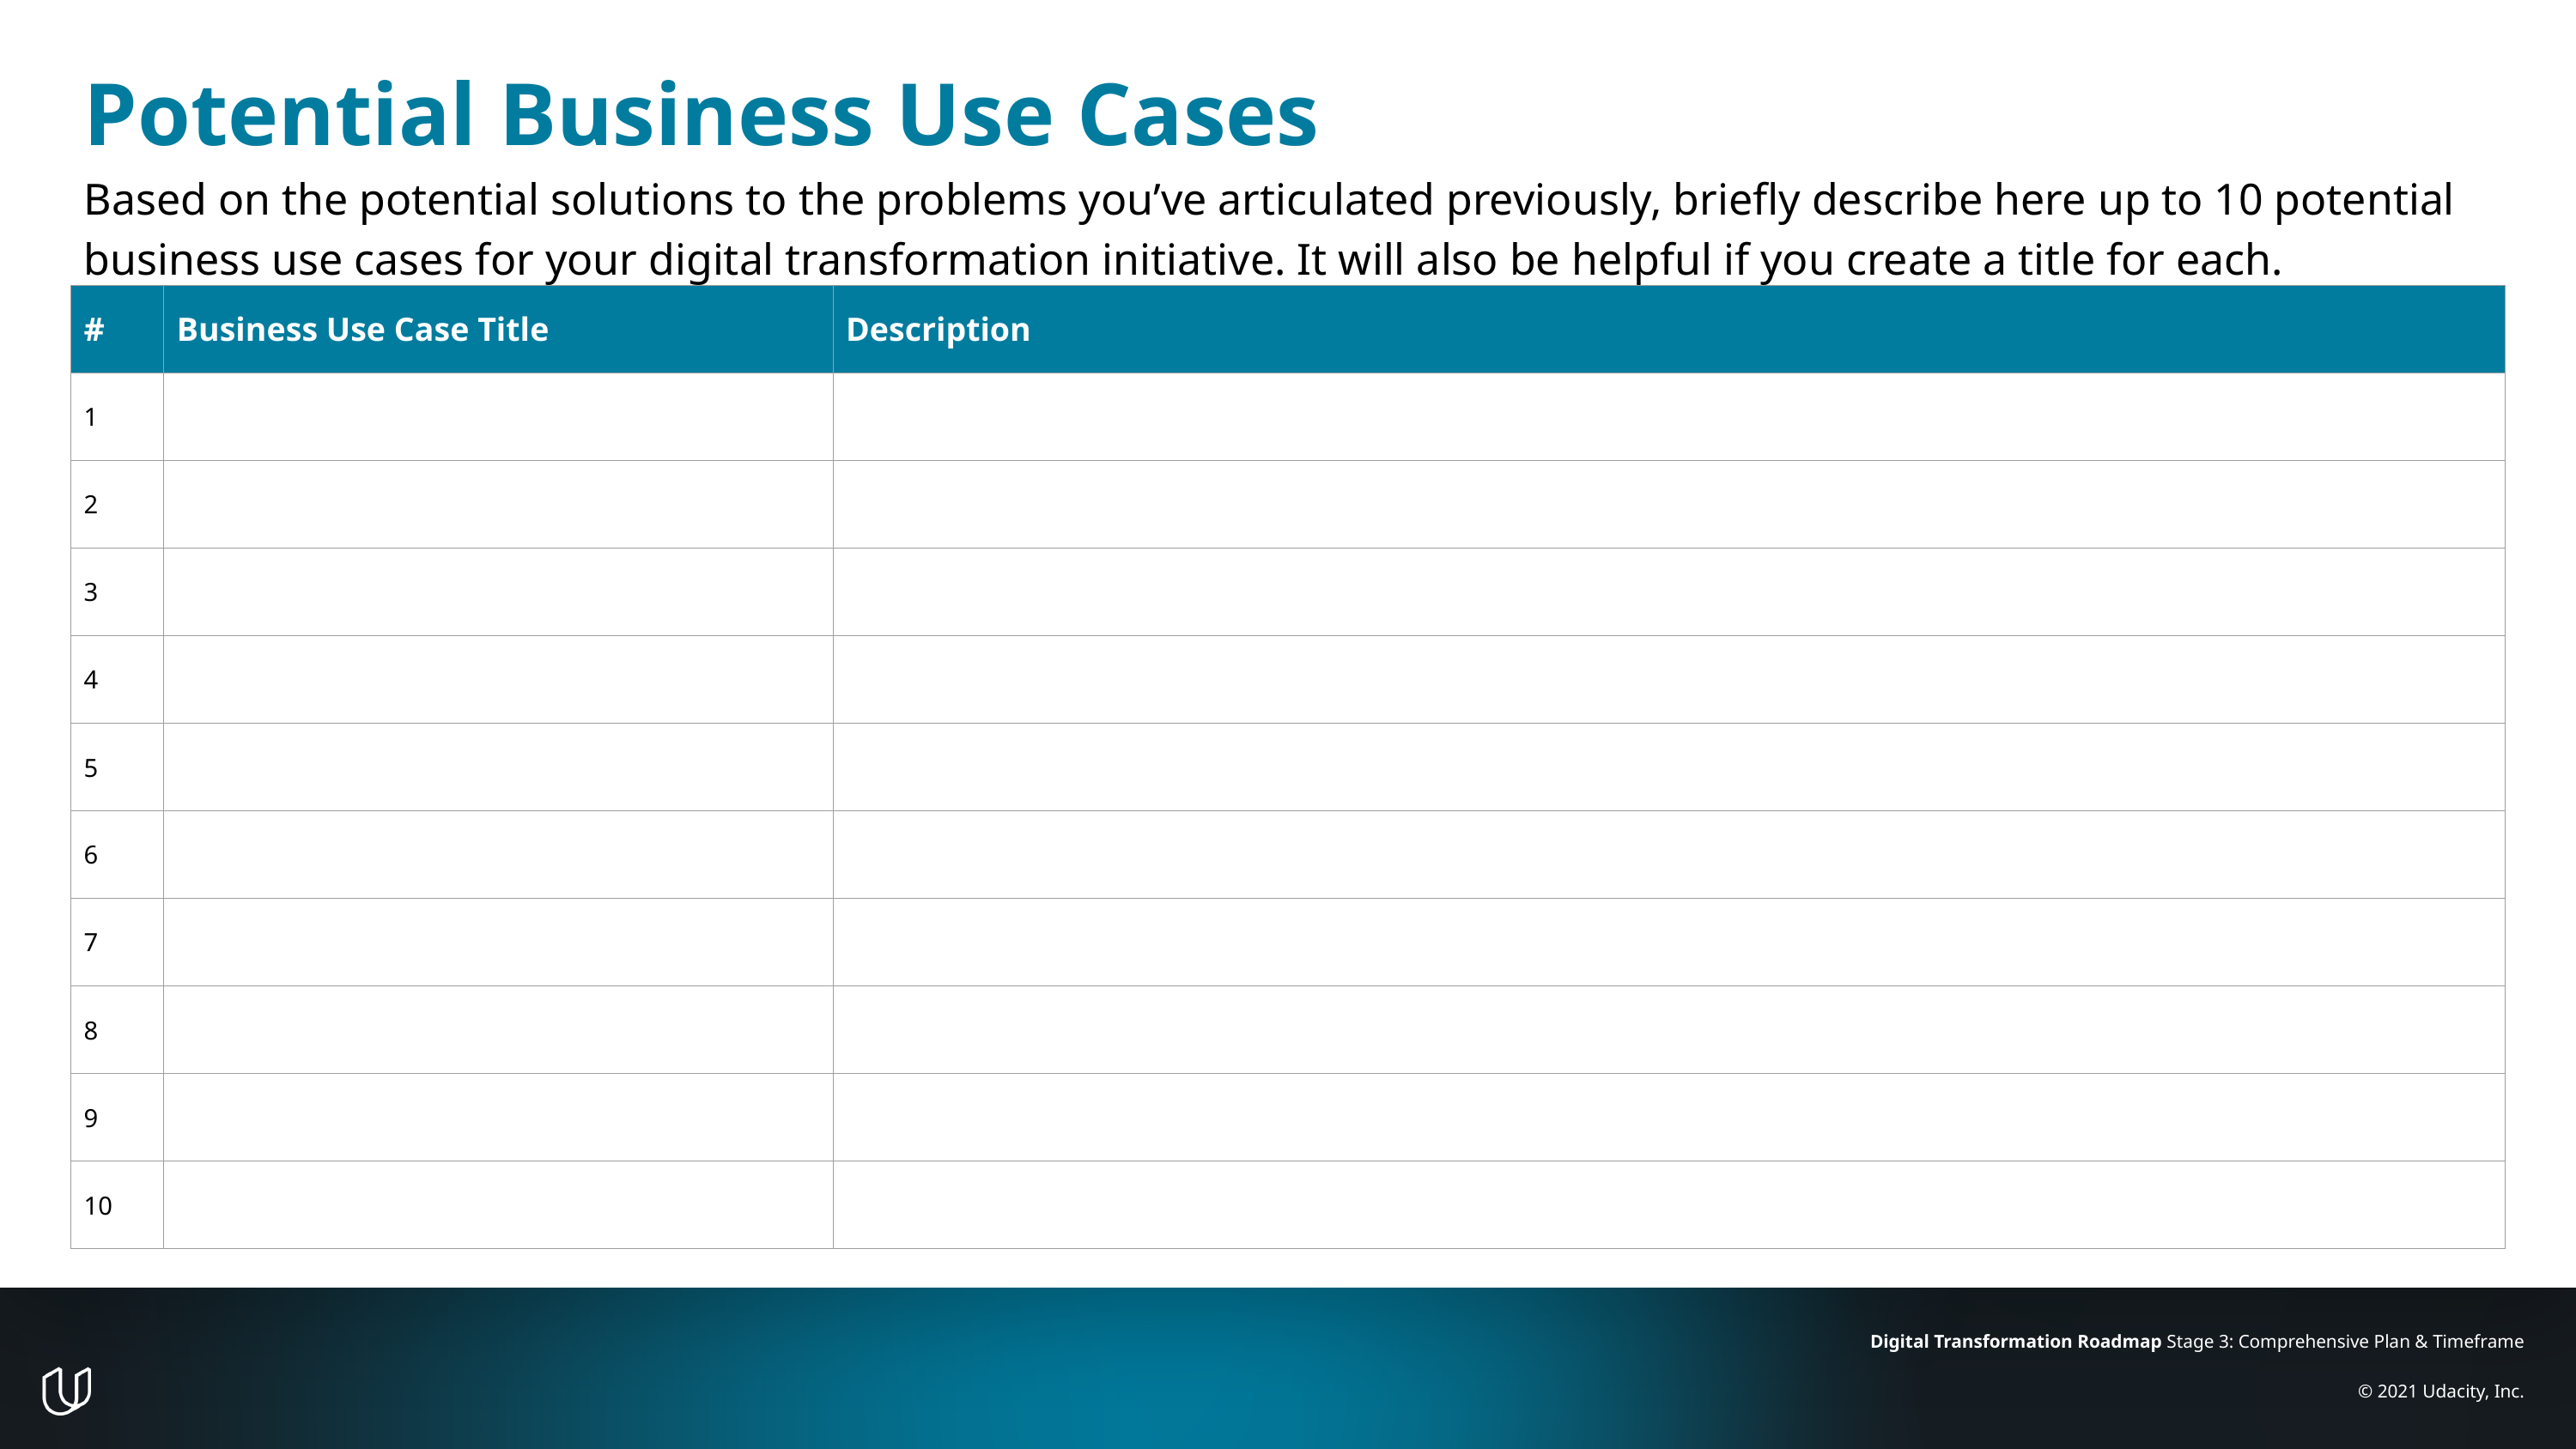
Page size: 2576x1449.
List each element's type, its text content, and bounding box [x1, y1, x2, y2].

table_cell 8 [71, 986, 163, 1073]
table_cell [834, 1074, 2505, 1161]
table_cell [834, 724, 2505, 810]
table_cell [164, 1161, 833, 1248]
table_cell [164, 811, 833, 898]
table_cell 2 [71, 461, 163, 548]
table_cell 9 [71, 1074, 163, 1161]
table_cell [834, 461, 2505, 548]
table_cell 10 [71, 1161, 163, 1248]
table_cell [834, 1161, 2505, 1248]
table_cell 3 [71, 549, 163, 635]
table_cell [834, 811, 2505, 898]
table_cell [164, 461, 833, 548]
table_cell [834, 373, 2505, 460]
table_cell [834, 549, 2505, 635]
table_cell [164, 724, 833, 810]
picture [1558, 1288, 2576, 1449]
table_cell 7 [71, 899, 163, 985]
table_cell [164, 986, 833, 1073]
title Potential Business Use Cases [70, 70, 2506, 152]
table_cell [834, 986, 2505, 1073]
table_cell 5 [71, 724, 163, 810]
table_header # [71, 286, 163, 373]
table_cell [164, 1074, 833, 1161]
table_header Description [834, 286, 2505, 373]
table_cell 4 [71, 636, 163, 723]
table_cell [164, 373, 833, 460]
picture [0, 1288, 679, 1449]
table_cell [834, 636, 2505, 723]
table_cell [164, 549, 833, 635]
table_cell [834, 899, 2505, 985]
list Based on the potential solutions to the problems you’ve articulated previously, briefly describe here up to 10 potential business use cases for your digital transformation initiative. It will also be helpful if you create a title for each. [70, 152, 2506, 285]
table_cell 1 [71, 373, 163, 460]
table_cell 6 [71, 811, 163, 898]
table_cell [164, 899, 833, 985]
table_cell [164, 636, 833, 723]
table_header Business Use Case Title [164, 286, 833, 373]
